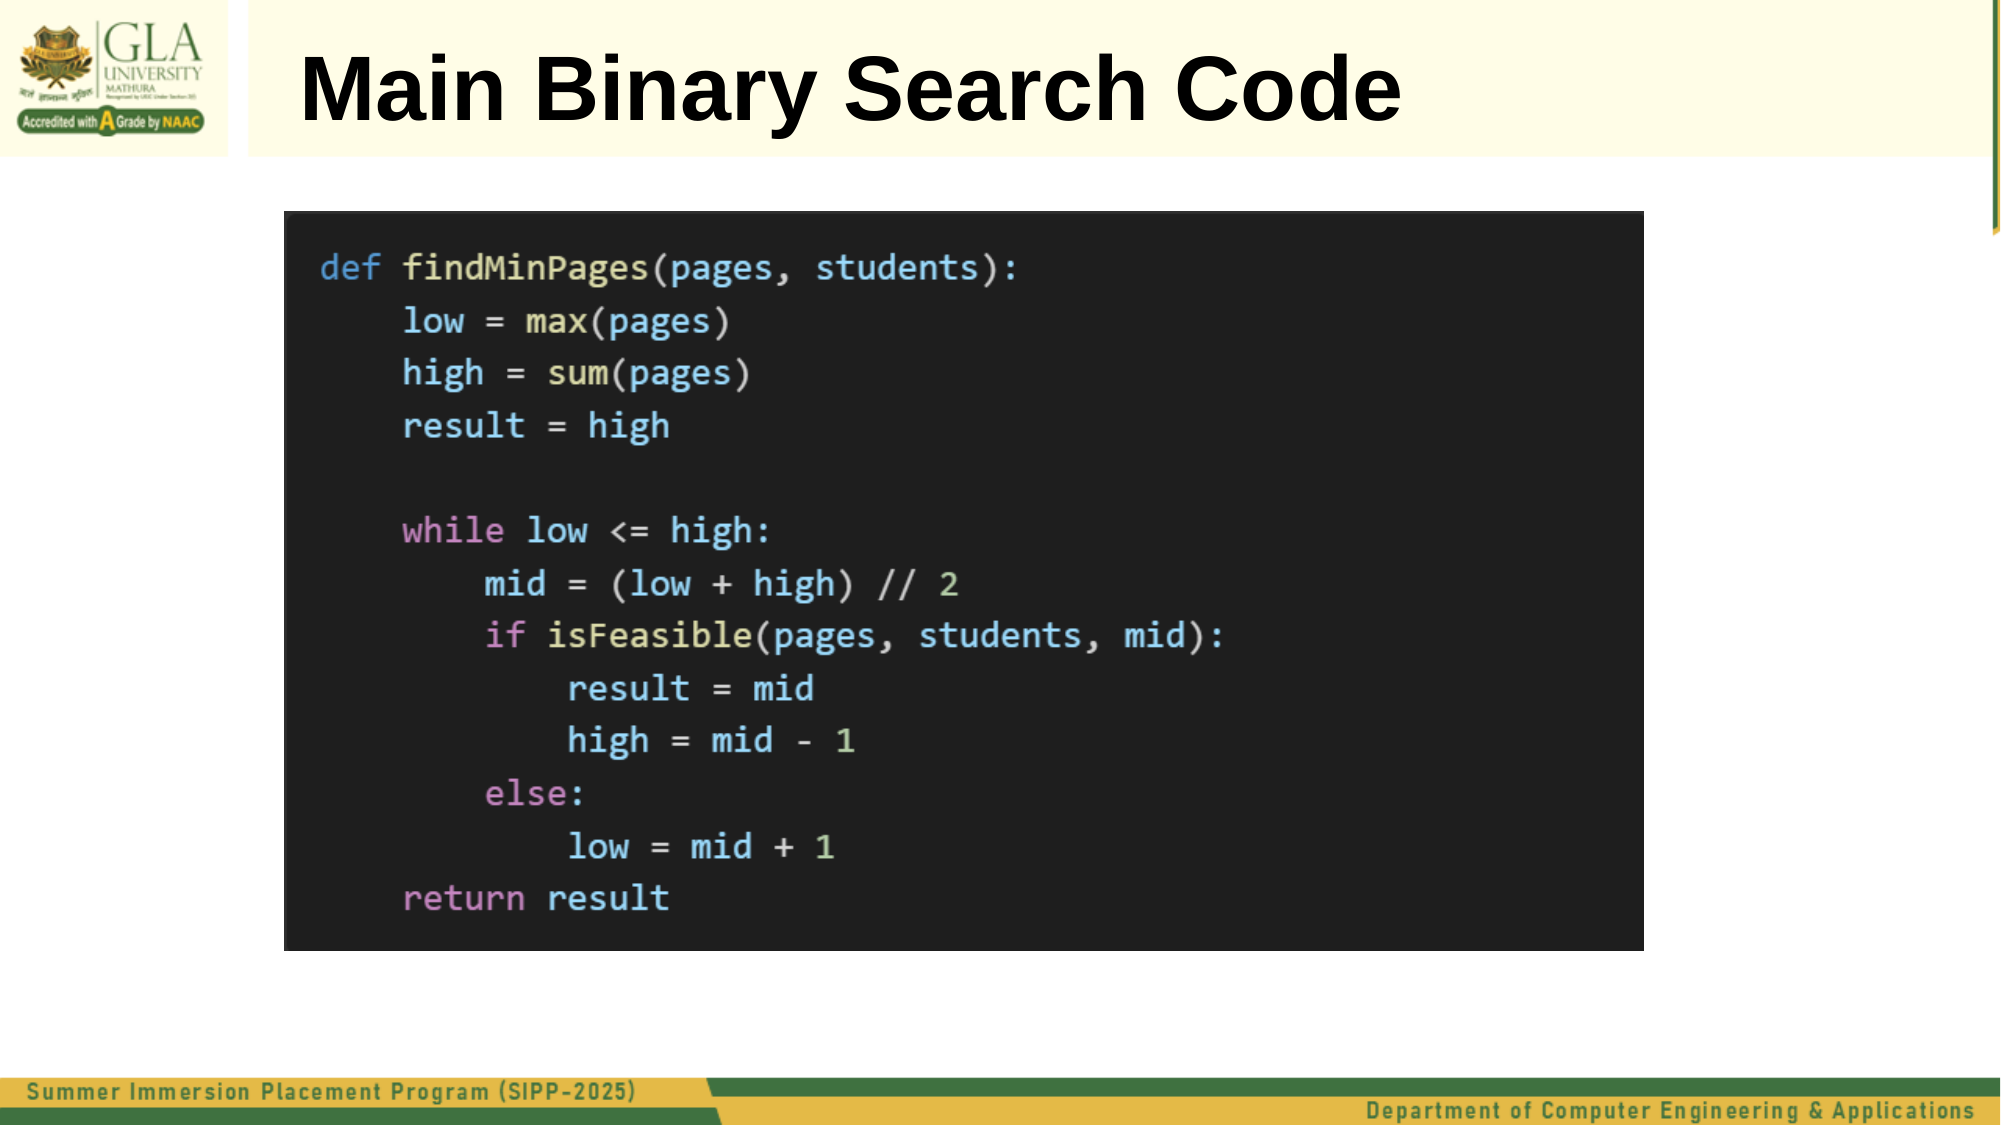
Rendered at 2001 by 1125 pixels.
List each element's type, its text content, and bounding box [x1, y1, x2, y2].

picture [0, 0, 2001, 1125]
text_box Main Binary Search Code [284, 21, 1959, 147]
